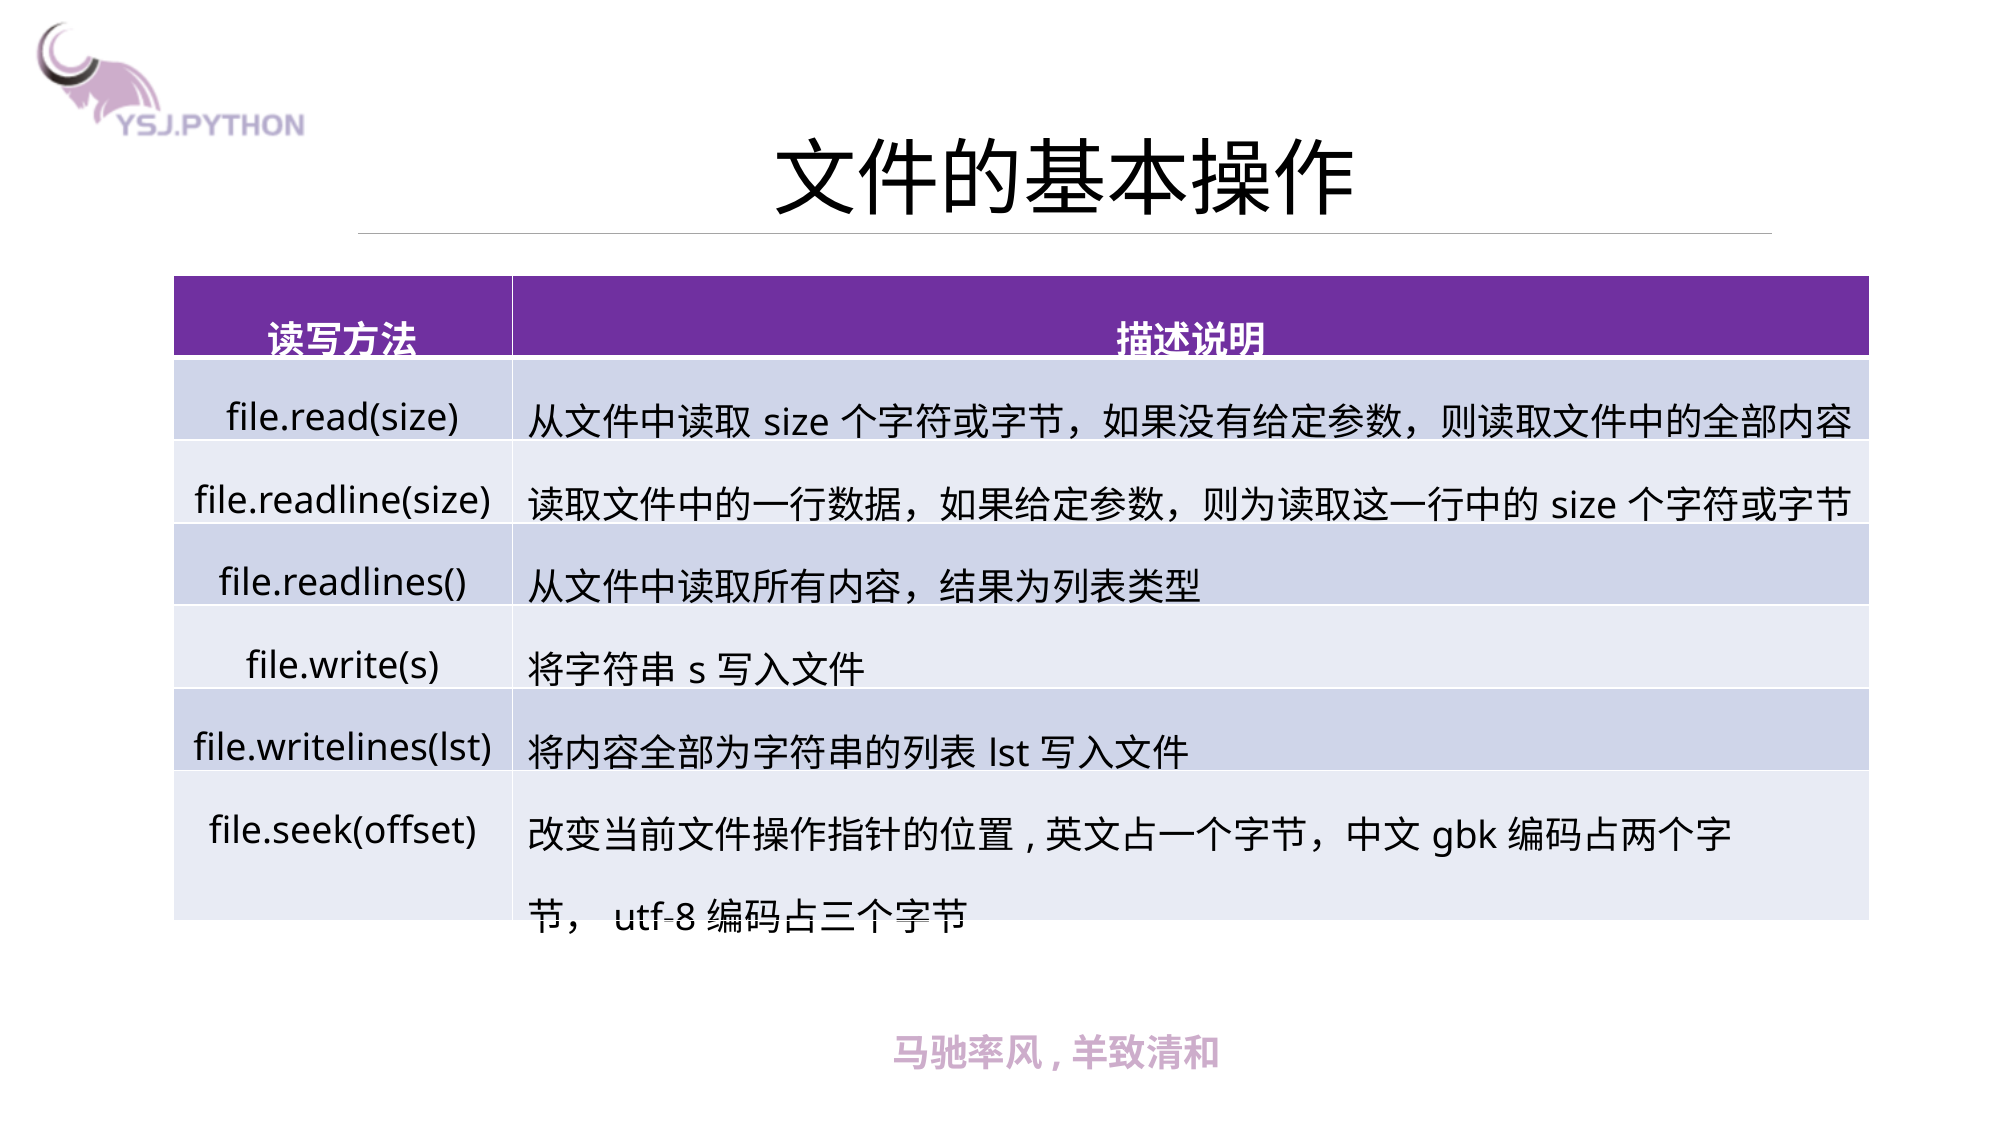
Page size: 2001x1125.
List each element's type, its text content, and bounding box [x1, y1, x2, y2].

table_header 读写方法 [174, 276, 512, 355]
table_cell file.writelines(lst) [174, 689, 512, 770]
table_cell file.readline(size) [174, 441, 512, 522]
table_cell file.readlines() [174, 524, 512, 604]
table_cell file.seek(offset) [174, 771, 512, 920]
table_cell 读取文件中的一行数据，如果给定参数，则为读取这一行中的size个字符或字节 [513, 441, 1869, 522]
table_cell file.write(s) [174, 606, 512, 687]
text_box 马驰率风,羊致清和 [877, 1021, 1305, 1082]
table_cell 从文件中读取所有内容，结果为列表类型 [513, 524, 1869, 604]
table_cell 从文件中读取size个字符或字节，如果没有给定参数，则读取文件中的全部内容 [513, 360, 1869, 439]
picture [0, 0, 346, 159]
text_box 文件的基本操作 [758, 117, 1371, 233]
table_cell 将内容全部为字符串的列表lst写入文件 [513, 689, 1869, 770]
table_cell file.read(size) [174, 360, 512, 439]
table_cell 改变当前文件操作指针的位置,英文占一个字节，中文gbk编码占两个字节，utf-8编码占三个字节 [513, 771, 1869, 920]
table_cell 将字符串s写入文件 [513, 606, 1869, 687]
table_header 描述说明 [513, 276, 1869, 355]
